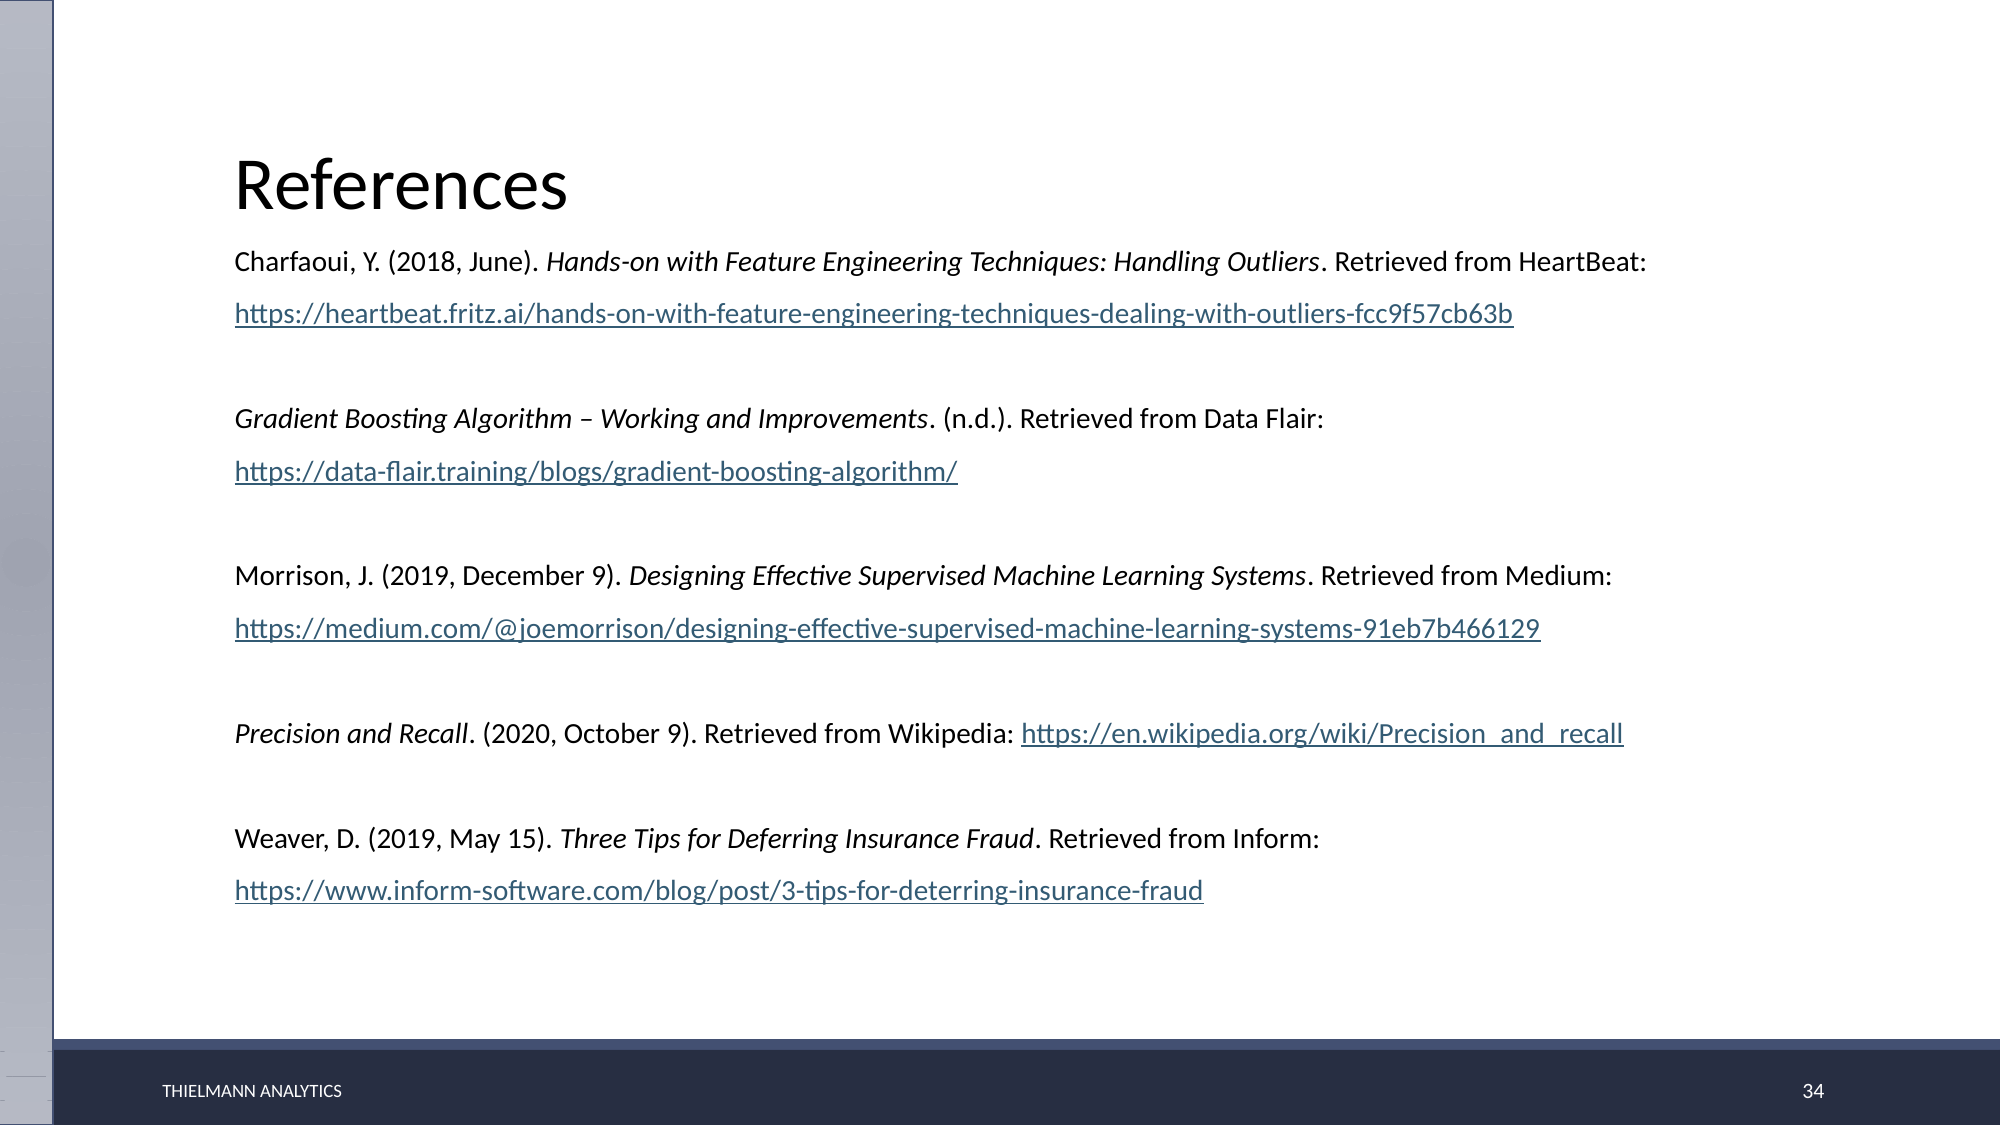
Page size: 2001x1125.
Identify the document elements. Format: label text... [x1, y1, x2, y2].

text_box References Charfaoui, Y. (2018, June). Hands-on with Feature Engineering Techniques: Handling Outliers. Retrieved from HeartBeat: https://heartbeat.fritz.ai/hands-on-with-feature-engineering-techniques-dealing-with-outliers-fcc9f57cb63b Gradient Boosting Algorithm – Working and Improvements. (n.d.). Retrieved from Data Flair: https://data-flair.training/blogs/gradient-boosting-algorithm/ Morrison, J. (2019, December 9). Designing Effective Supervised Machine Learning Systems. Retrieved from Medium: https://medium.com/@joemorrison/designing-effective-supervised-machine-learning-systems-91eb7b466129 Precision and Recall. (2020, October 9). Retrieved from Wikipedia: https://en.wikipedia.org/wiki/Precision_and_recall Weaver, D. (2019, May 15). Three Tips for Deferring Insurance Fraud. Retrieved from Inform: https://www.inform-software.com/blog/post/3-tips-for-deterring-insurance-fraud [219, 82, 1781, 1125]
footer Thielmann Analytics [0, 1059, 219, 1120]
slide_number 34 [1781, 1059, 1840, 1120]
